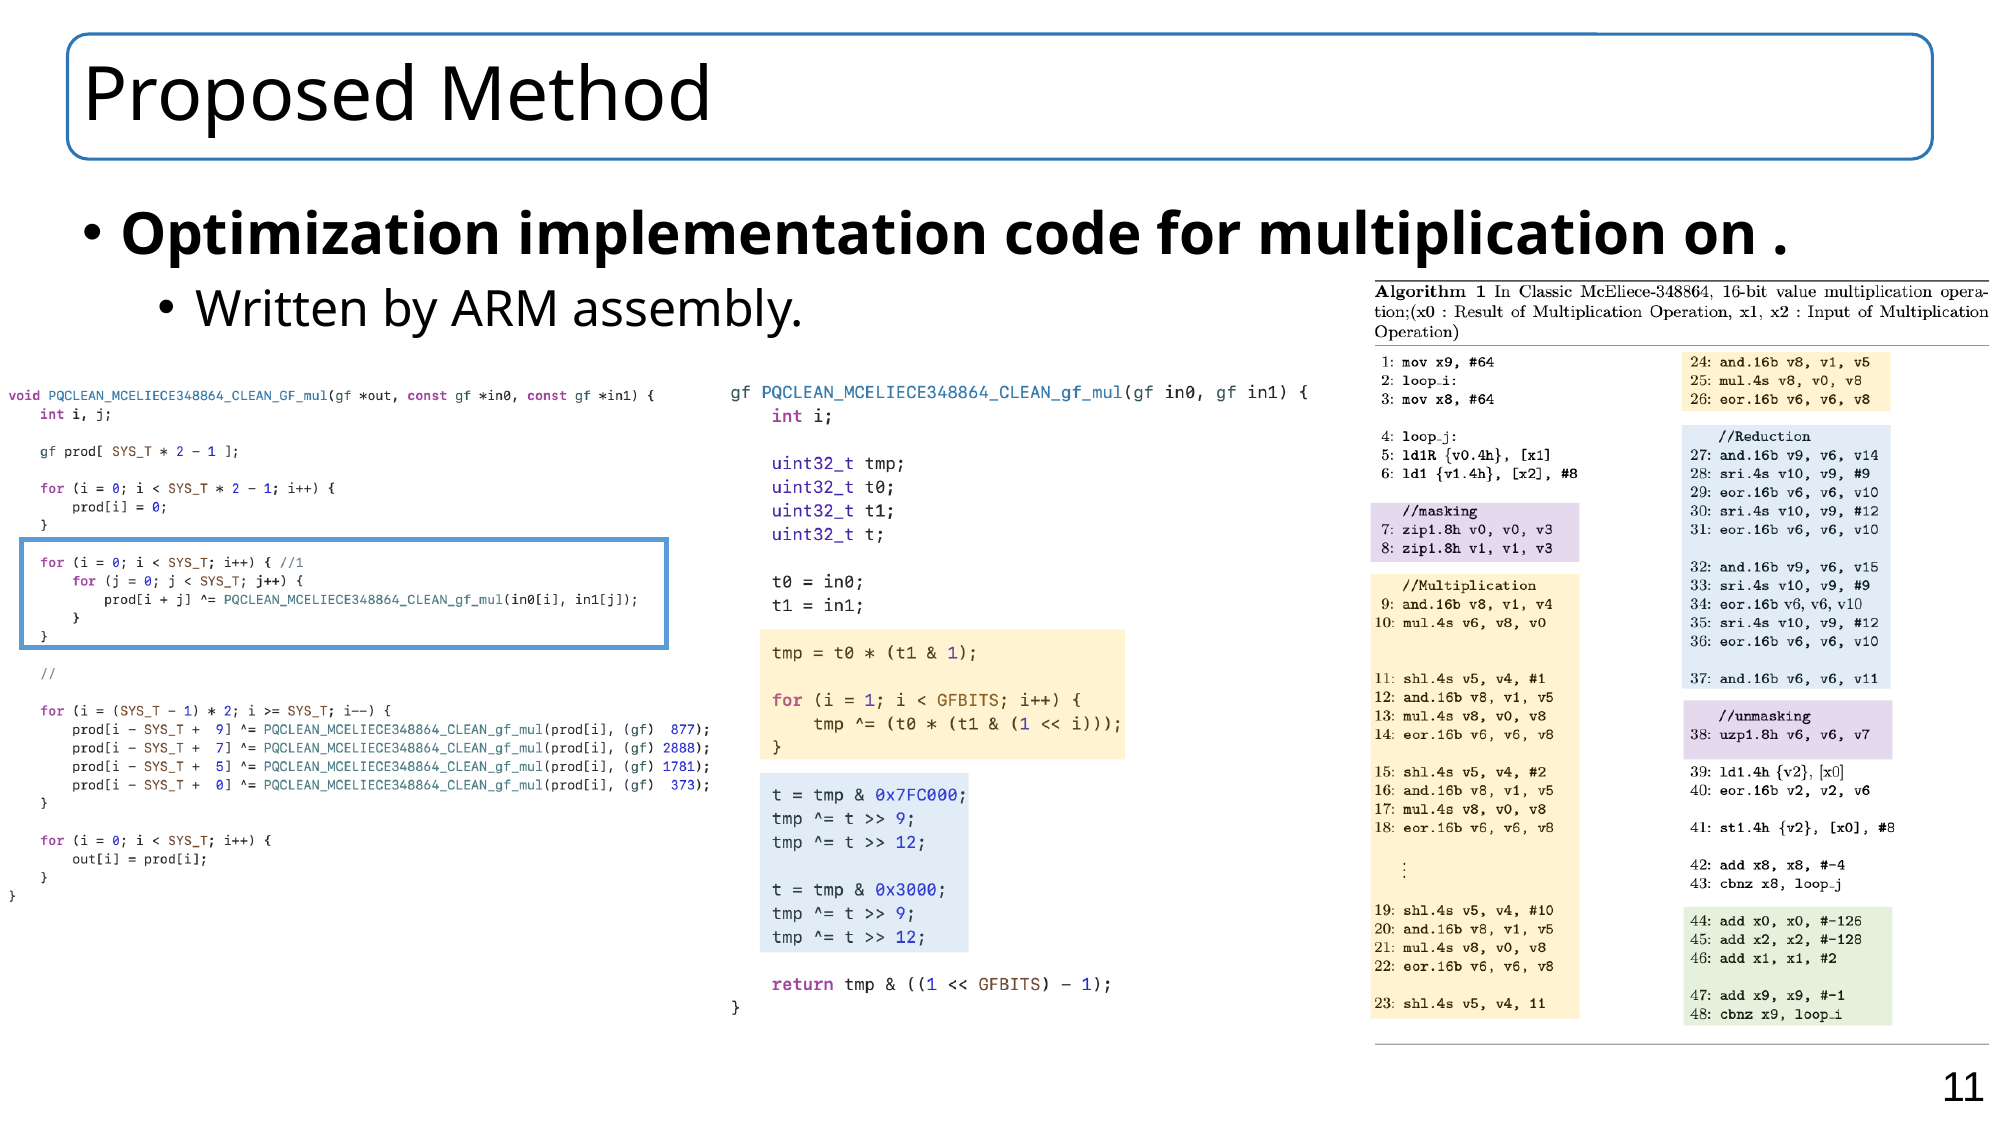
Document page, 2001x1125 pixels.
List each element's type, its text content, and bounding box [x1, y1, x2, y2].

picture [726, 381, 1318, 1019]
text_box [1370, 276, 1993, 1049]
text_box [6, 388, 714, 907]
title Proposed Method [67, 34, 1933, 160]
